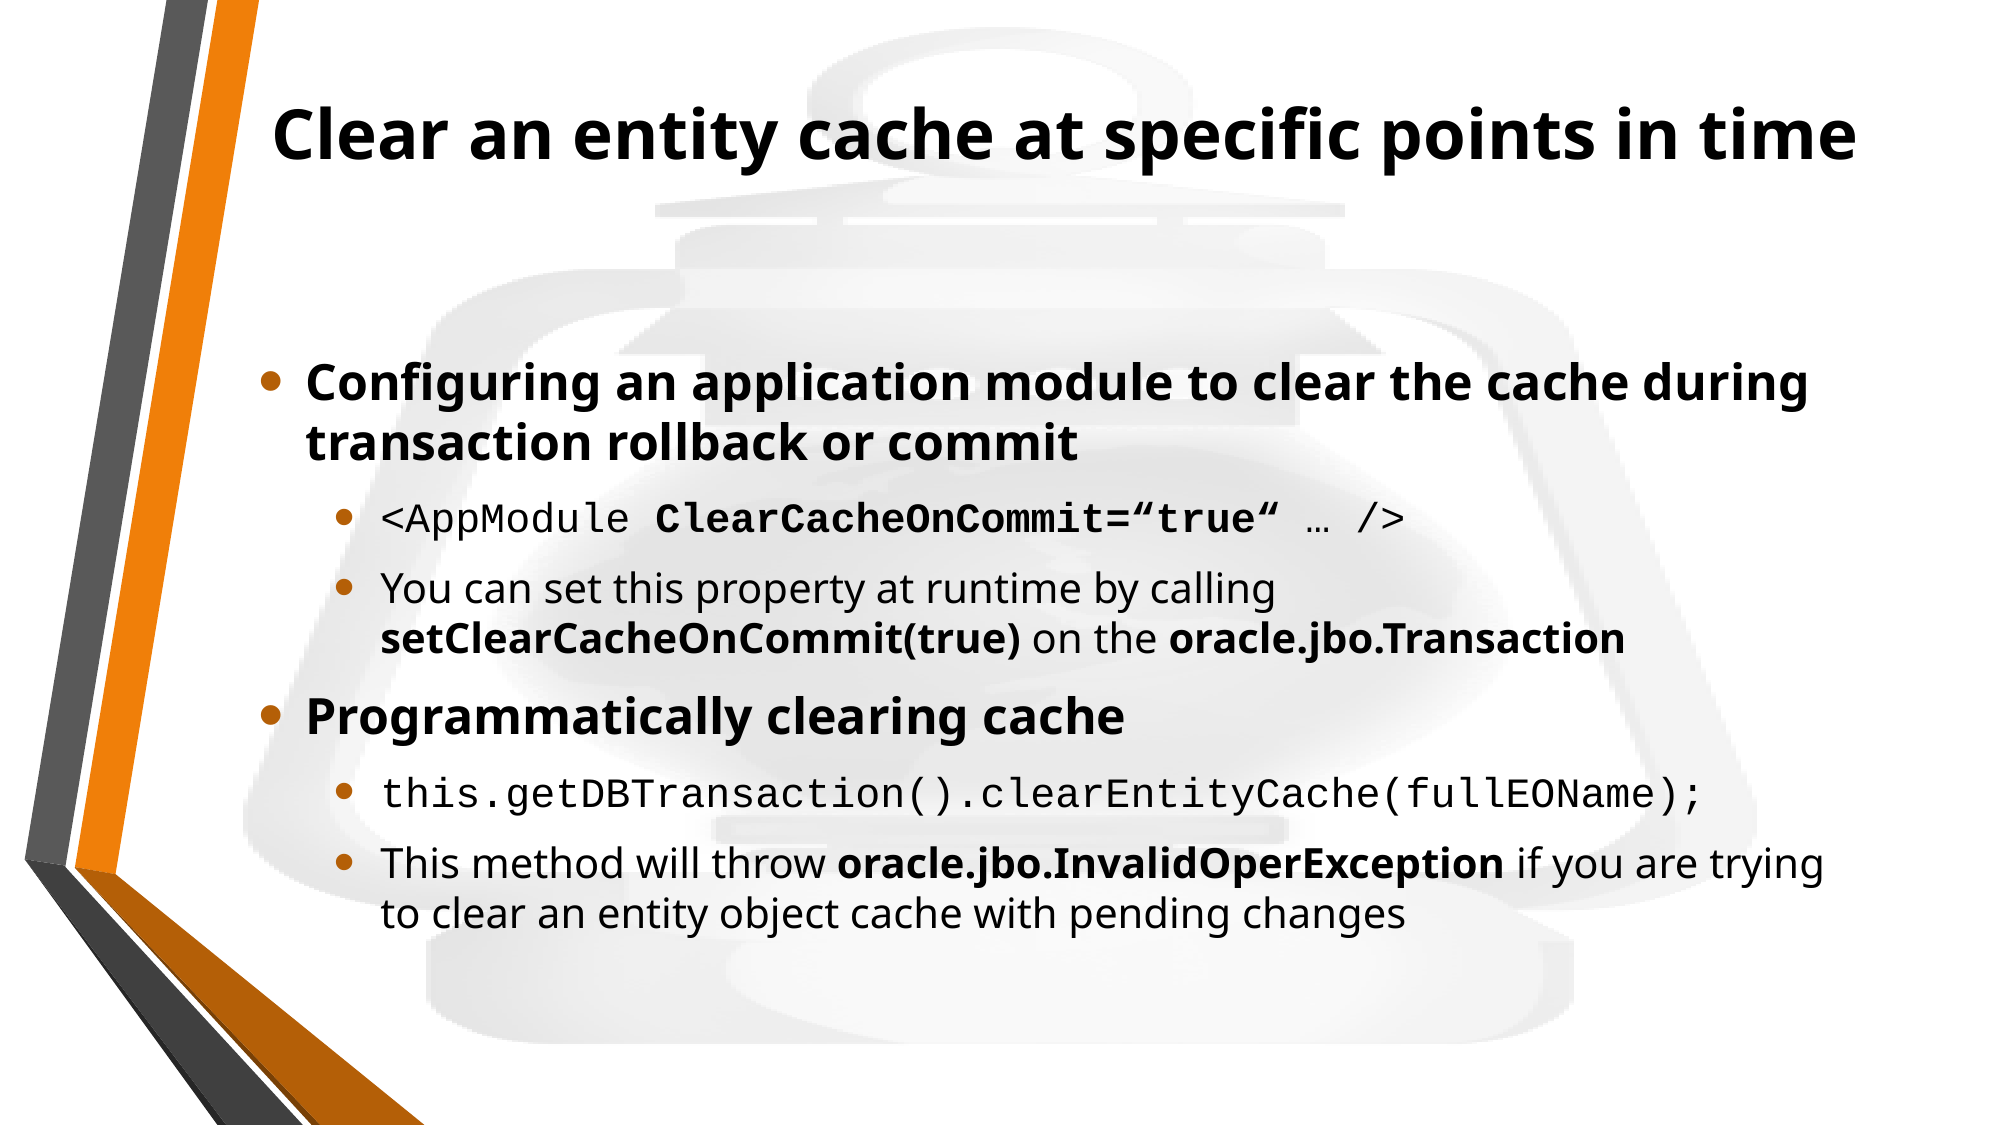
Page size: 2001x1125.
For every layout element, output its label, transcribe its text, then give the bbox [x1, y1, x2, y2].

list Configuring an application module to clear the cache during transaction rollback or commit <AppModule ClearCacheOnCommit=“true“ … /> You can set this property at runtime by calling setClearCacheOnCommit(true) on the oracle.jbo.Transaction Programmatically clearing cache this.getDBTransaction().clearEntityCache(fullEOName); This method will throw oracle.jbo.InvalidOperException if you are trying to clear an entity object cache with pending changes [243, 226, 1887, 1061]
title Clear an entity cache at specific points in time [243, 54, 1887, 210]
